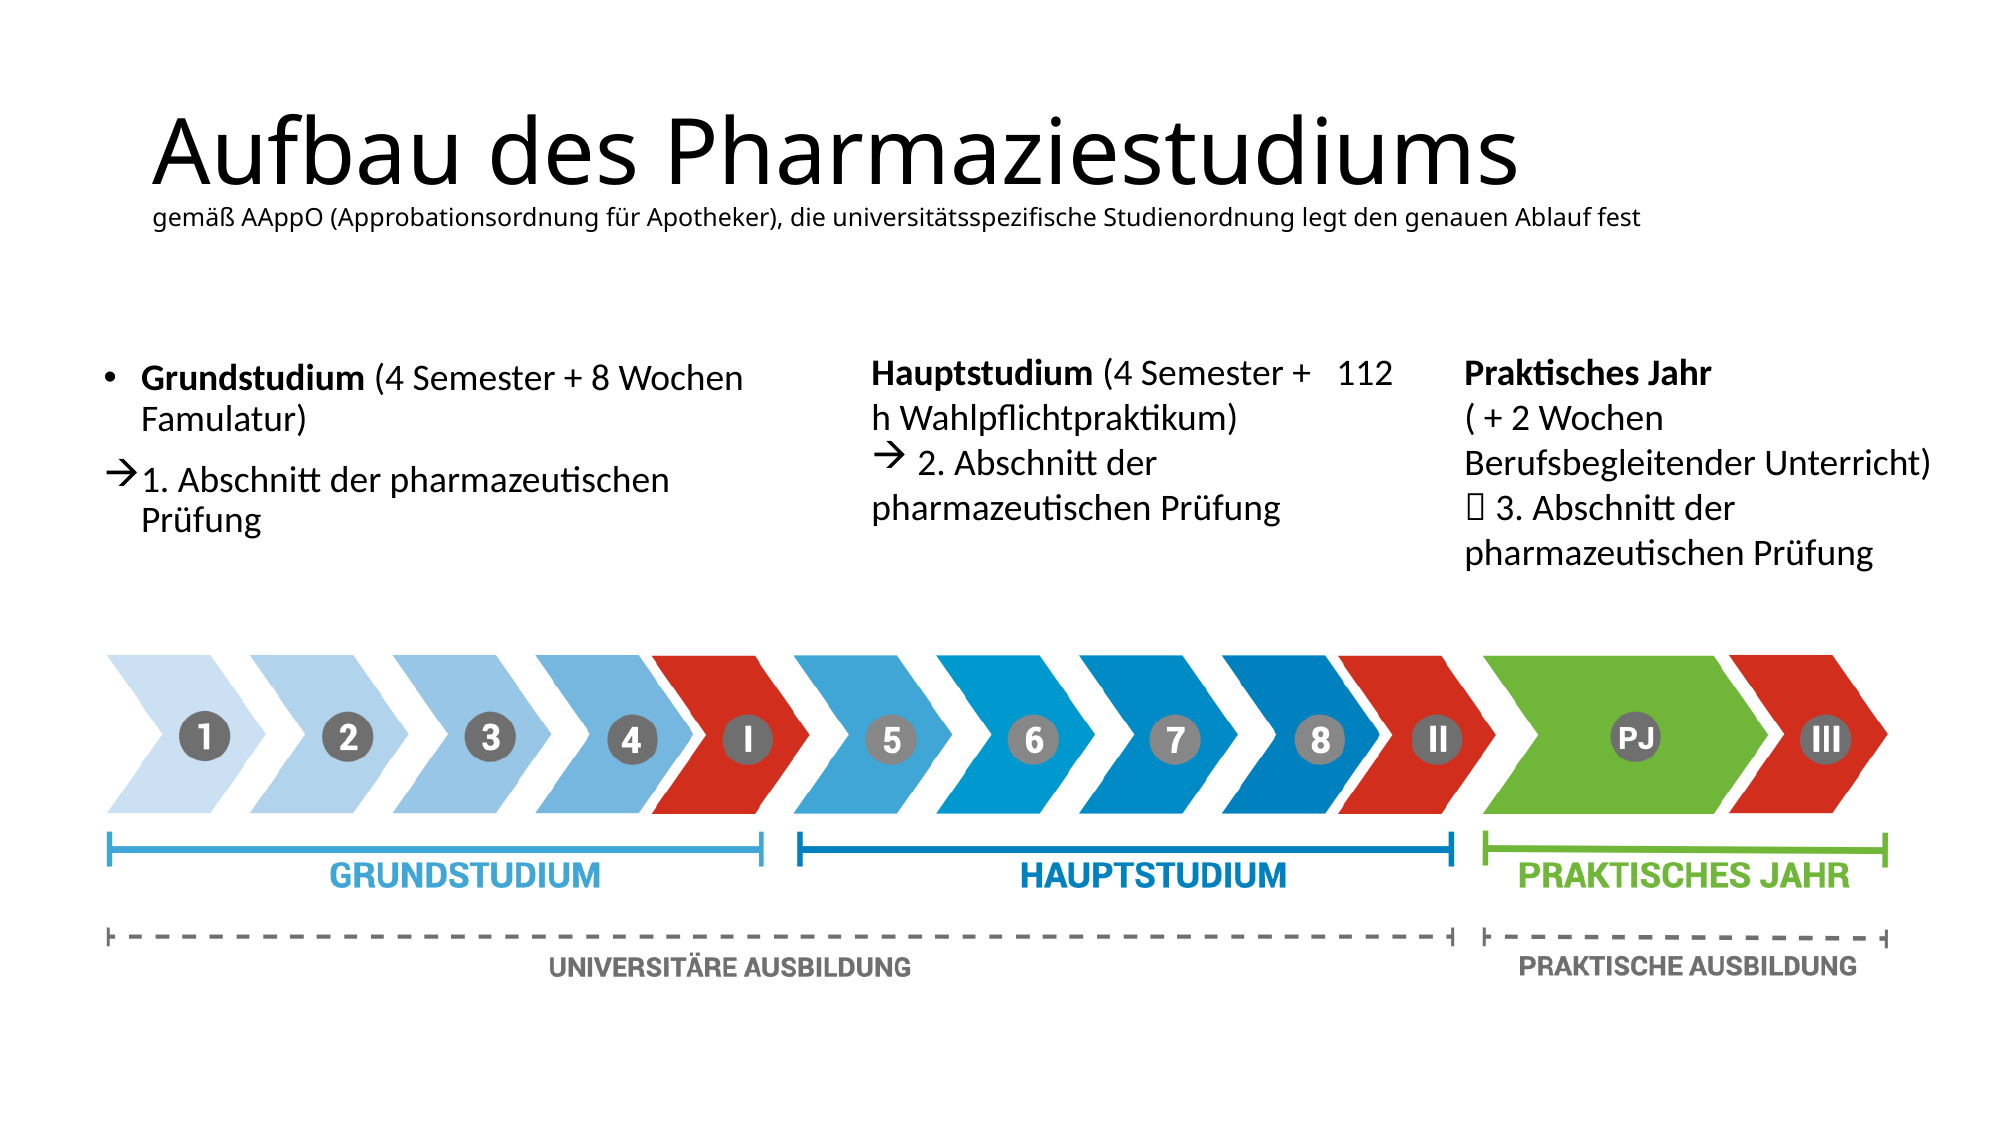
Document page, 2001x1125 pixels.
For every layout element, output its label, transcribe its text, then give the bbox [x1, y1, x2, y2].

text_box Praktisches Jahr ( + 2 Wochen Berufsbegleitender Unterricht)  3. Abschnitt der pharmazeutischen Prüfung [1449, 340, 1972, 625]
list Grundstudium (4 Semester + 8 Wochen Famulatur) 1. Abschnitt der pharmazeutischen Prüfung [88, 350, 765, 615]
picture [72, 615, 1928, 1006]
text_box Hauptstudium (4 Semester + 112 h Wahlpflichtpraktikum) 2. Abschnitt der pharmazeutischen Prüfung [856, 340, 1410, 580]
title Aufbau des Pharmaziestudiums gemäß AAppO (Approbationsordnung für Apotheker), die universitätsspezifische Studienordnung legt den genauen Ablauf fest [137, 59, 1863, 278]
